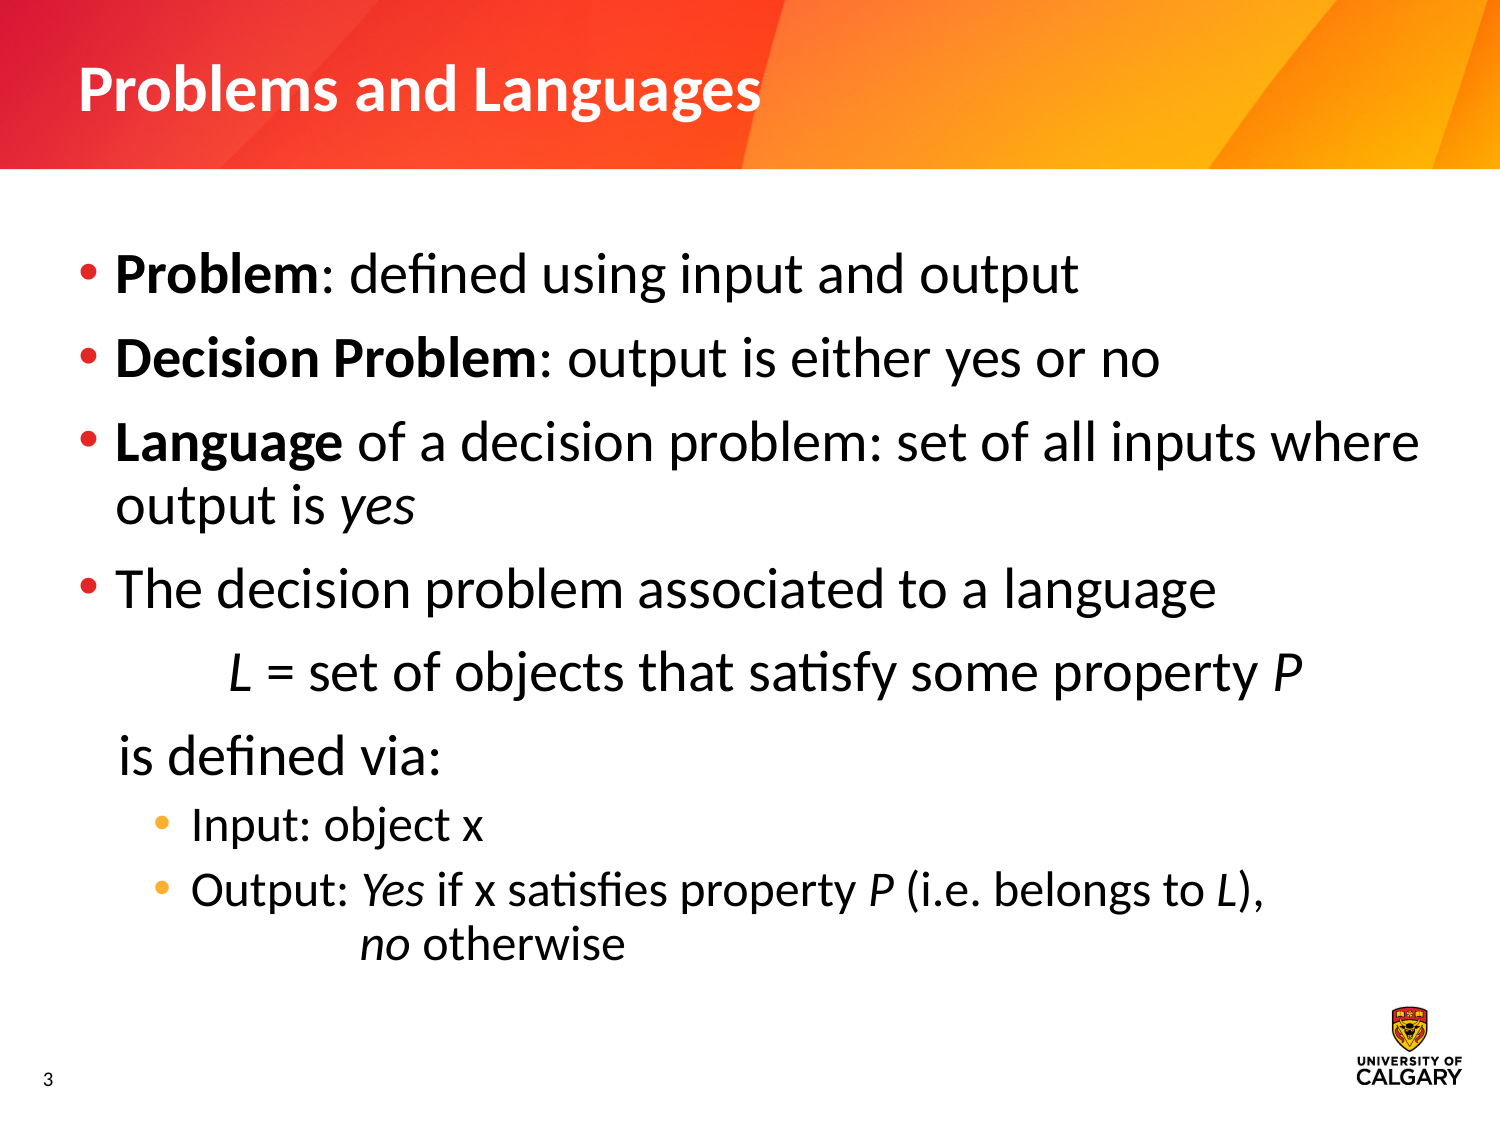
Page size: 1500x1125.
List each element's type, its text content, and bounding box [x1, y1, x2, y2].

title Problems and Languages [63, 8, 1412, 171]
list Problem: defined using input and output Decision Problem: output is either yes or no Language of a decision problem: set of all inputs where output is yes The decision problem associated to a language L = set of objects that satisfy some property P is defined via: Input: object x Output: Yes if x satisfies property P (i.e. belongs to L), no otherwise [63, 235, 1477, 969]
picture [0, 0, 1500, 1125]
slide_number 3 [28, 1057, 366, 1099]
